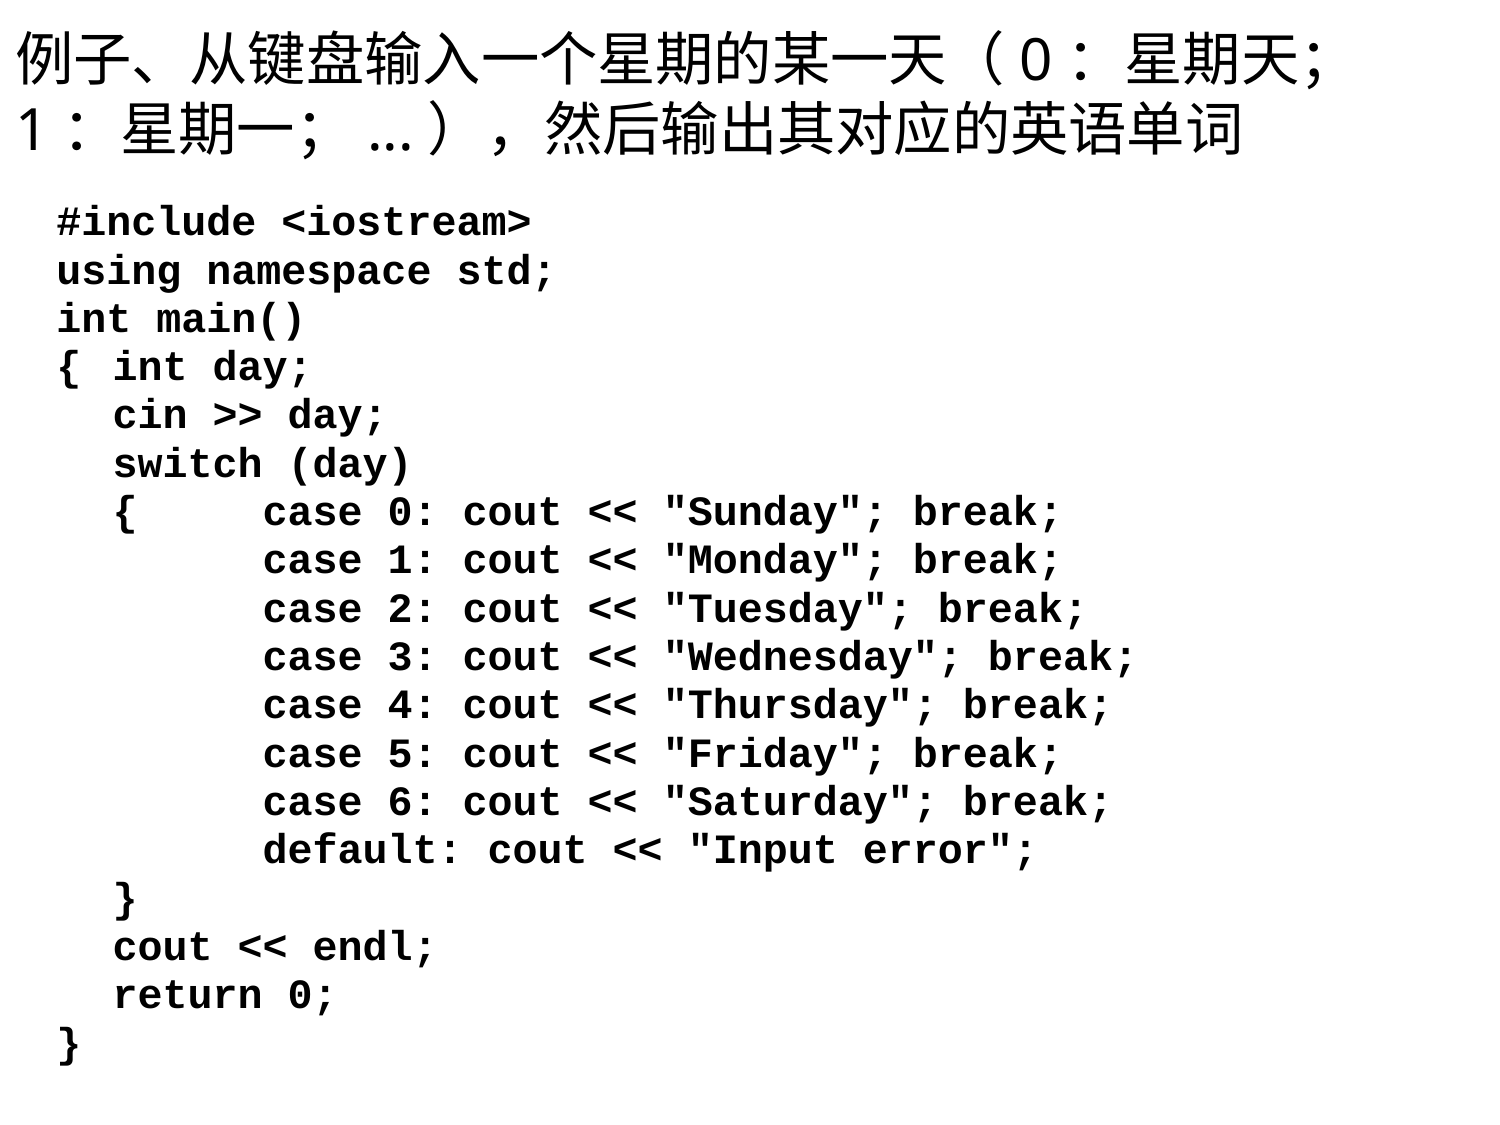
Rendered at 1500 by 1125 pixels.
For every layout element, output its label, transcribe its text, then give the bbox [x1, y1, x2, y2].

list #include <iostream> using namespace std; int main() { int day; cin >> day; switch (day) { case 0: cout << "Sunday"; break; case 1: cout << "Monday"; break; case 2: cout << "Tuesday"; break; case 3: cout << "Wednesday"; break; case 4: cout << "Thursday"; break; case 5: cout << "Friday"; break; case 6: cout << "Saturday"; break; default: cout << "Input error"; } cout << endl; return 0; } [41, 196, 1463, 1125]
title 例子、从键盘输入一个星期的某一天（0：星期天；1：星期一；...），然后输出其对应的英语单词 [0, 0, 1436, 185]
